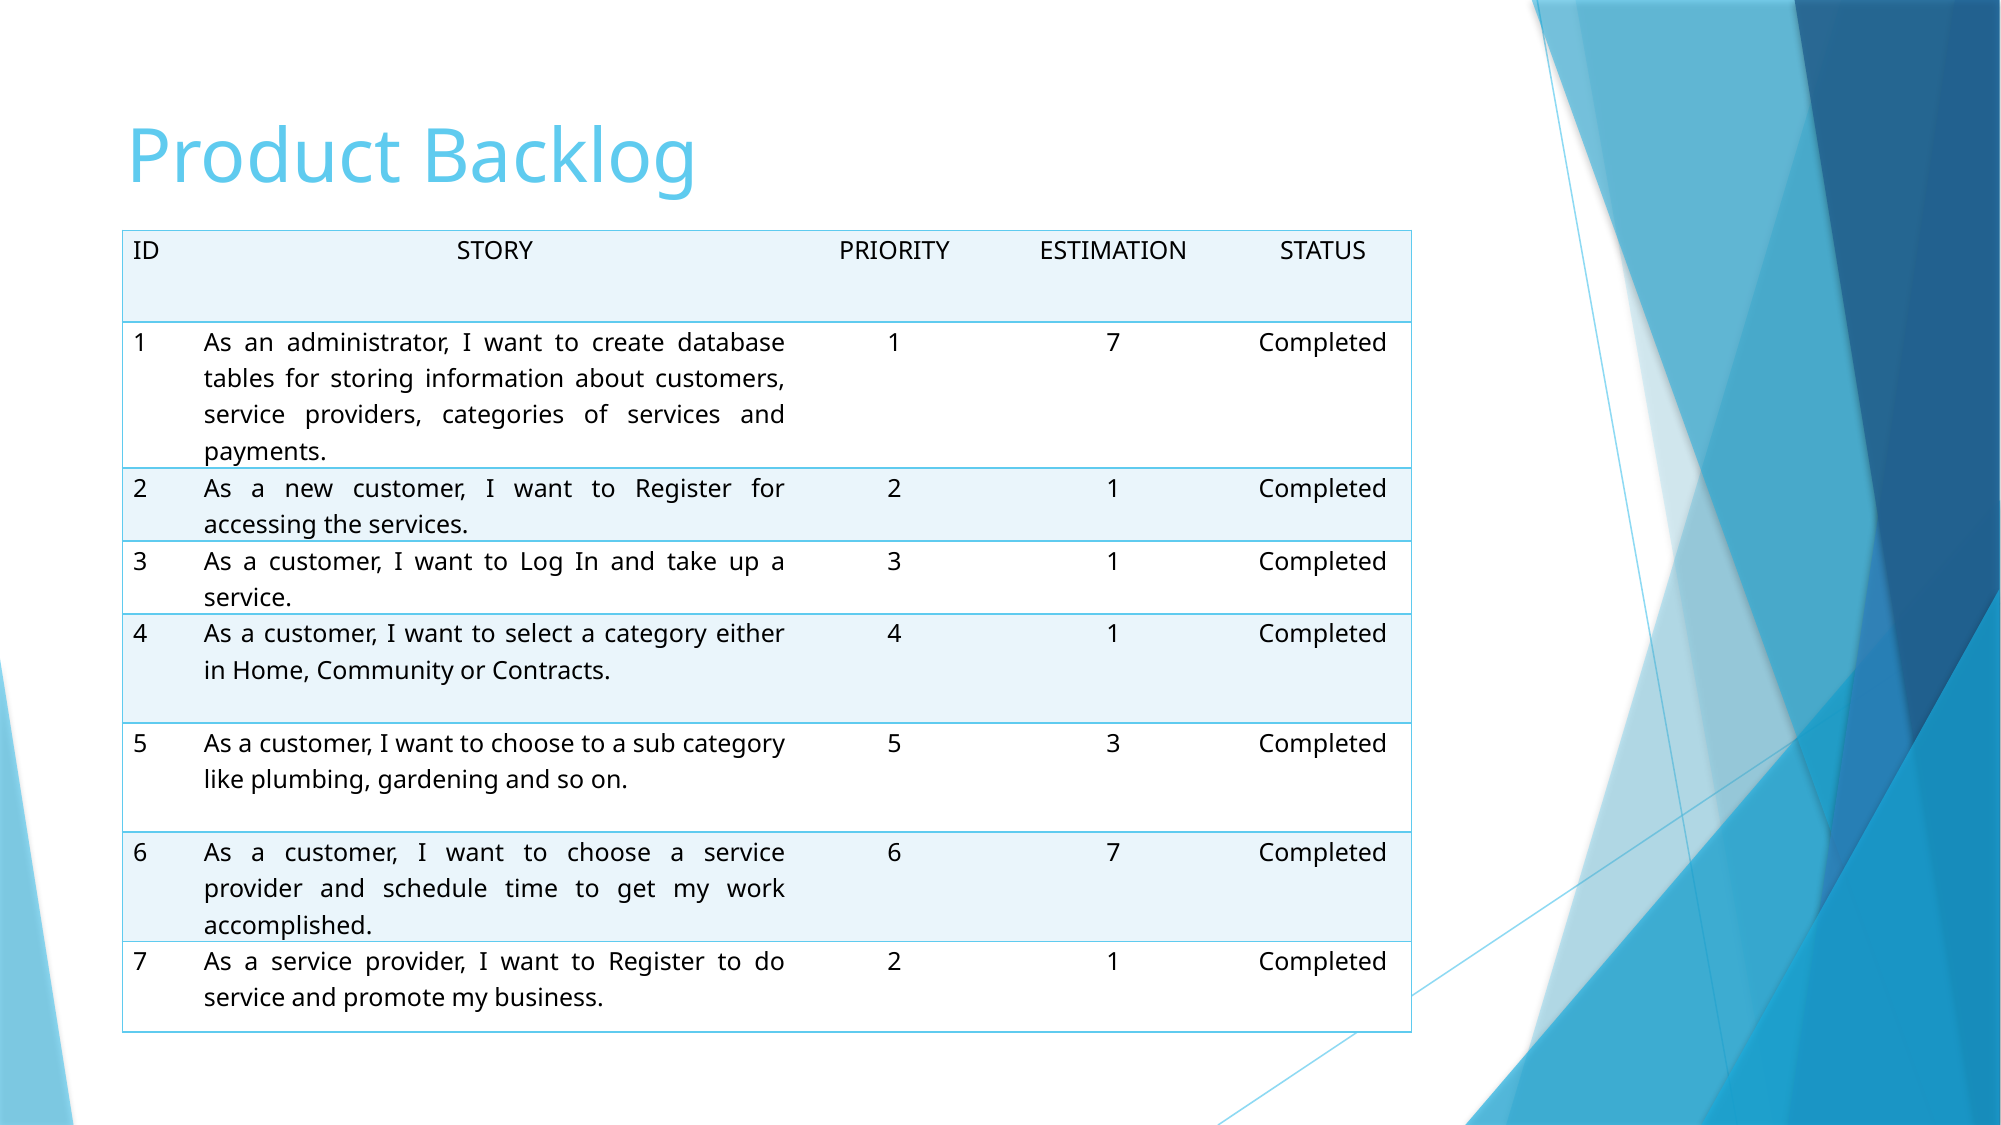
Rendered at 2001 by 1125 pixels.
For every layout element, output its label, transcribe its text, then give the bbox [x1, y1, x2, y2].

table_cell 1 [797, 323, 992, 467]
table_header STORY [193, 231, 797, 321]
title Product Backlog [111, 99, 1522, 317]
table_cell Completed [1235, 323, 1411, 467]
table_header STATUS [1235, 231, 1411, 321]
table_cell 5 [123, 724, 193, 831]
table_cell As an administrator, I want to create database tables for storing information about customers, service providers, categories of services and payments. [193, 323, 797, 467]
table_cell As a new customer, I want to Register for accessing the services. [193, 469, 797, 540]
table_cell Completed [1235, 833, 1411, 941]
table_cell 2 [797, 469, 992, 540]
table_cell As a customer, I want to Log In and take up a service. [193, 542, 797, 613]
table_cell 6 [123, 833, 193, 941]
table_cell Completed [1235, 724, 1411, 831]
table_cell Completed [1235, 942, 1411, 1031]
table_cell 1 [123, 323, 193, 467]
table_cell 7 [992, 833, 1235, 941]
table_cell Completed [1235, 542, 1411, 613]
table_cell 4 [797, 615, 992, 722]
table_cell Completed [1235, 469, 1411, 540]
table_cell As a customer, I want to choose to a sub category like plumbing, gardening and so on. [193, 724, 797, 831]
table_cell 3 [992, 724, 1235, 831]
table_cell 7 [992, 323, 1235, 467]
table_cell 1 [992, 542, 1235, 613]
table_cell 3 [123, 542, 193, 613]
table_cell 7 [123, 942, 193, 1031]
table_cell 1 [992, 615, 1235, 722]
table_cell 1 [992, 469, 1235, 540]
table_cell 2 [797, 942, 992, 1031]
table_cell 3 [797, 542, 992, 613]
table_header ESTIMATION [992, 231, 1235, 321]
table_cell Completed [1235, 615, 1411, 722]
table_cell As a service provider, I want to Register to do service and promote my business. [193, 942, 797, 1031]
table_cell 6 [797, 833, 992, 941]
table_header PRIORITY [797, 231, 992, 321]
table_cell As a customer, I want to select a category either in Home, Community or Contracts. [193, 615, 797, 722]
table_cell As a customer, I want to choose a service provider and schedule time to get my work accomplished. [193, 833, 797, 941]
table_header ID [123, 231, 193, 321]
table_cell 1 [992, 942, 1235, 1031]
table_cell 2 [123, 469, 193, 540]
table_cell 5 [797, 724, 992, 831]
table_cell 4 [123, 615, 193, 722]
